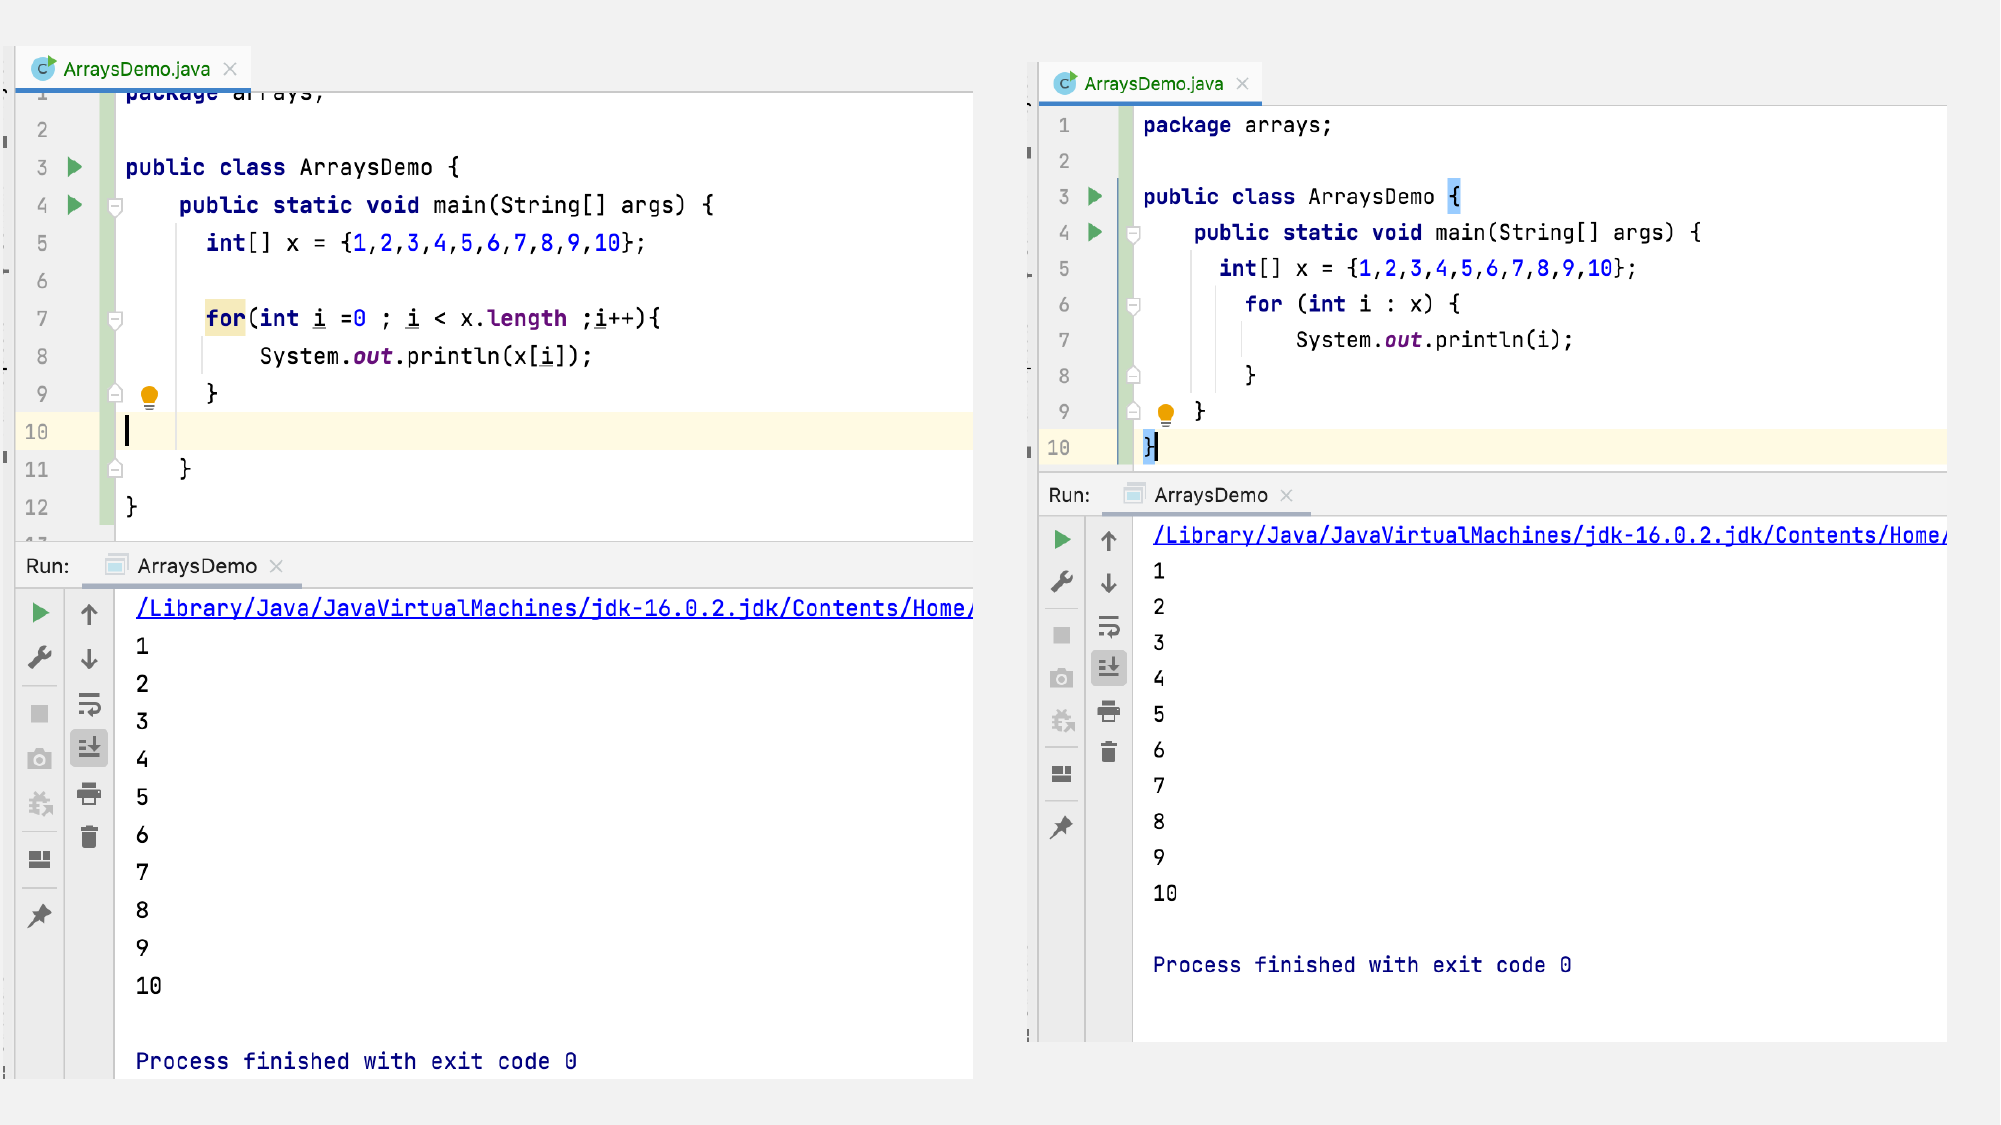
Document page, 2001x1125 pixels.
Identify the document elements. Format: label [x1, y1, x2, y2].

picture [1027, 62, 1947, 1042]
picture [3, 46, 973, 1079]
